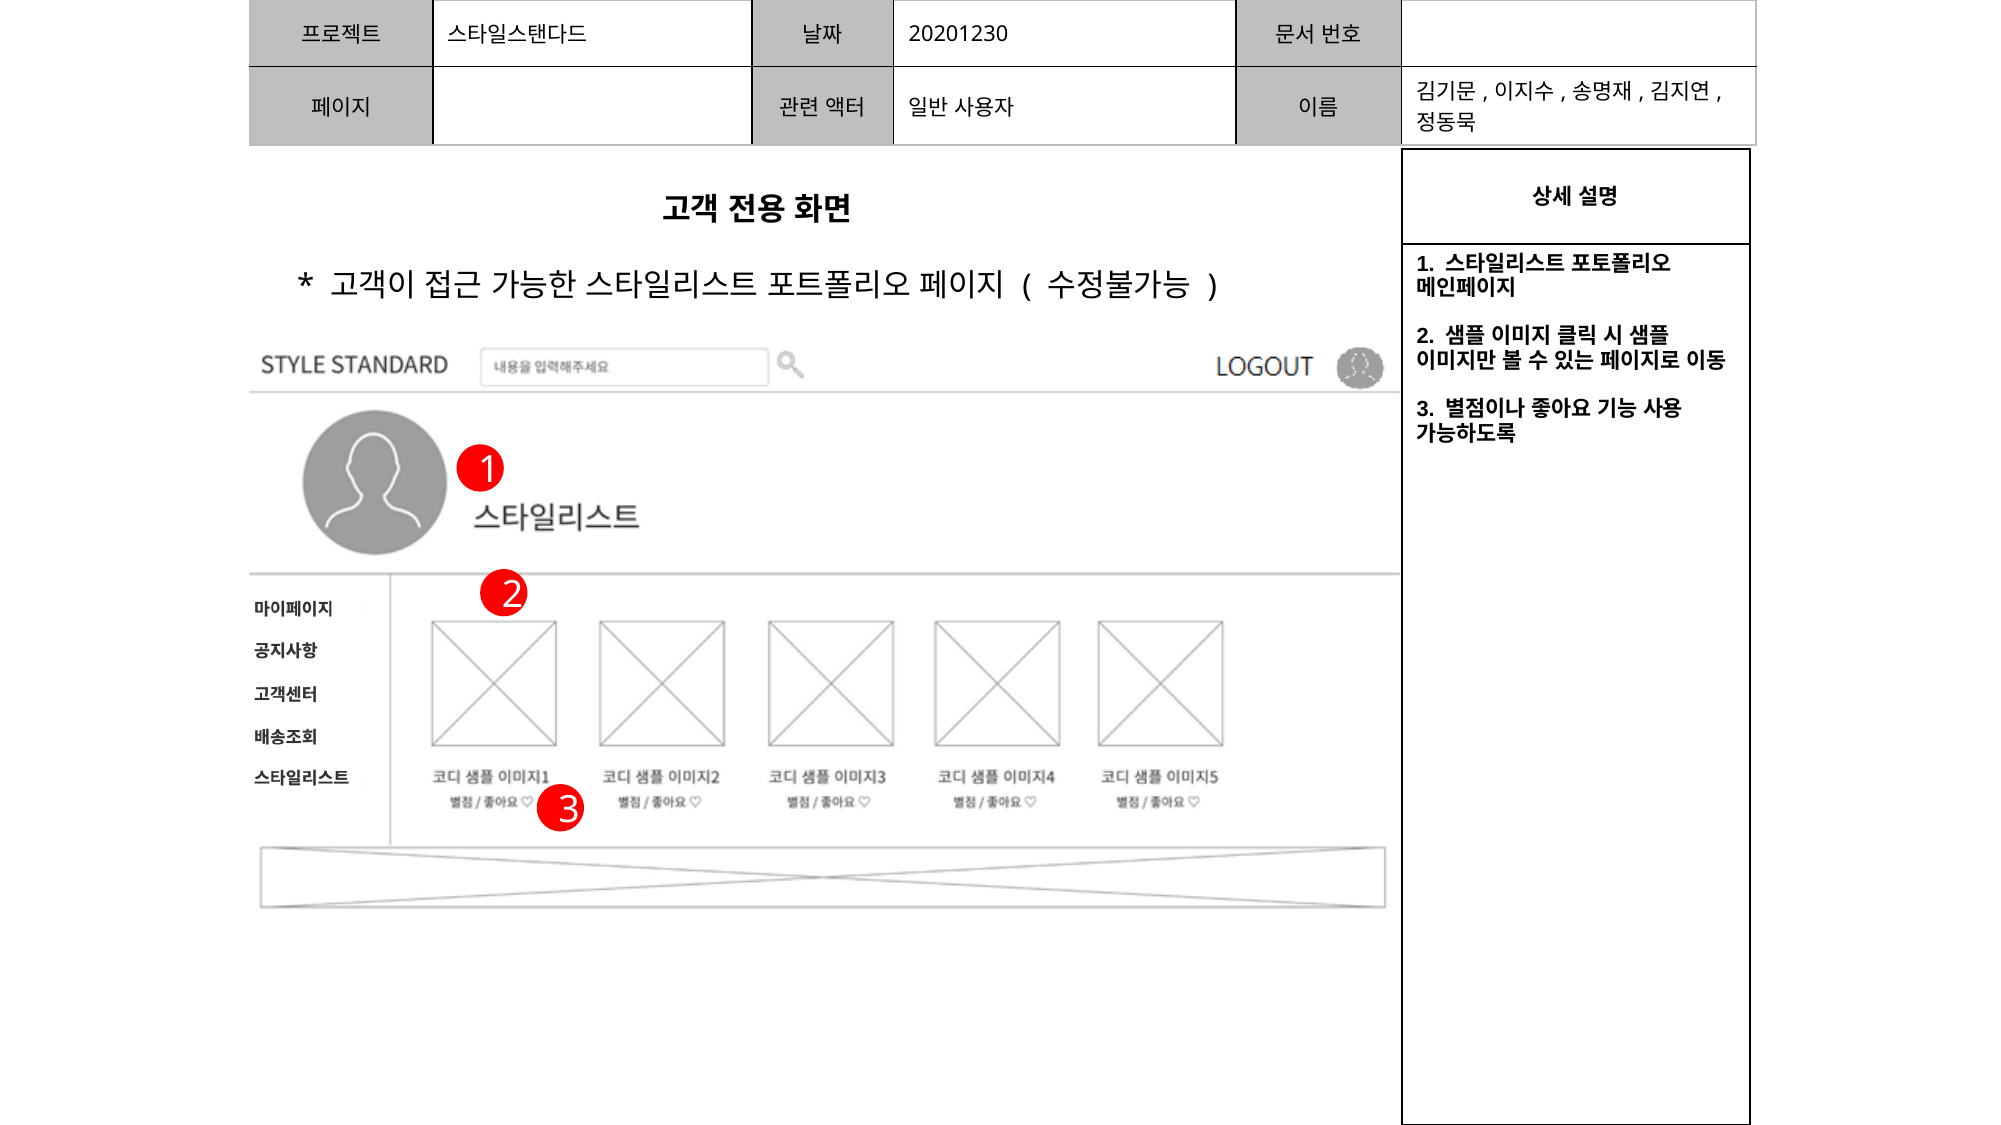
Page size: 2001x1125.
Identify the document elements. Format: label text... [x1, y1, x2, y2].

table_cell 김기문,이지수,송명재,김지연,정동묵 [1402, 67, 1755, 144]
table_header 프로젝트 [251, 1, 432, 66]
table_header 20201230 [894, 1, 1235, 66]
table_cell 관련 액터 [753, 67, 893, 144]
picture [249, 343, 1408, 931]
table_cell [434, 67, 751, 144]
text_box 고객 전용 화면 [647, 182, 868, 235]
table_header 문서 번호 [1237, 1, 1401, 66]
text_box * 고객이 접근 가능한 스타일리스트 포트폴리오 페이지 ( 수정불가능 ) [282, 258, 1233, 311]
table_cell 1. 스타일리스트 포토폴리오 메인페이지 2. 샘플 이미지 클릭 시 샘플 이미지만 볼 수 있는 페이지로 이동 3. 별점이나 좋아요 기능 사용 가능하도록 [1403, 245, 1749, 1124]
table_header 날짜 [753, 1, 893, 66]
table_header 스타일스탠다드 [434, 1, 751, 66]
table_cell 일반 사용자 [894, 67, 1235, 144]
table_cell 페이지 [251, 67, 432, 144]
table_header [1402, 1, 1755, 66]
table_cell 이름 [1237, 67, 1401, 144]
table_header 상세 설명 [1403, 150, 1749, 243]
